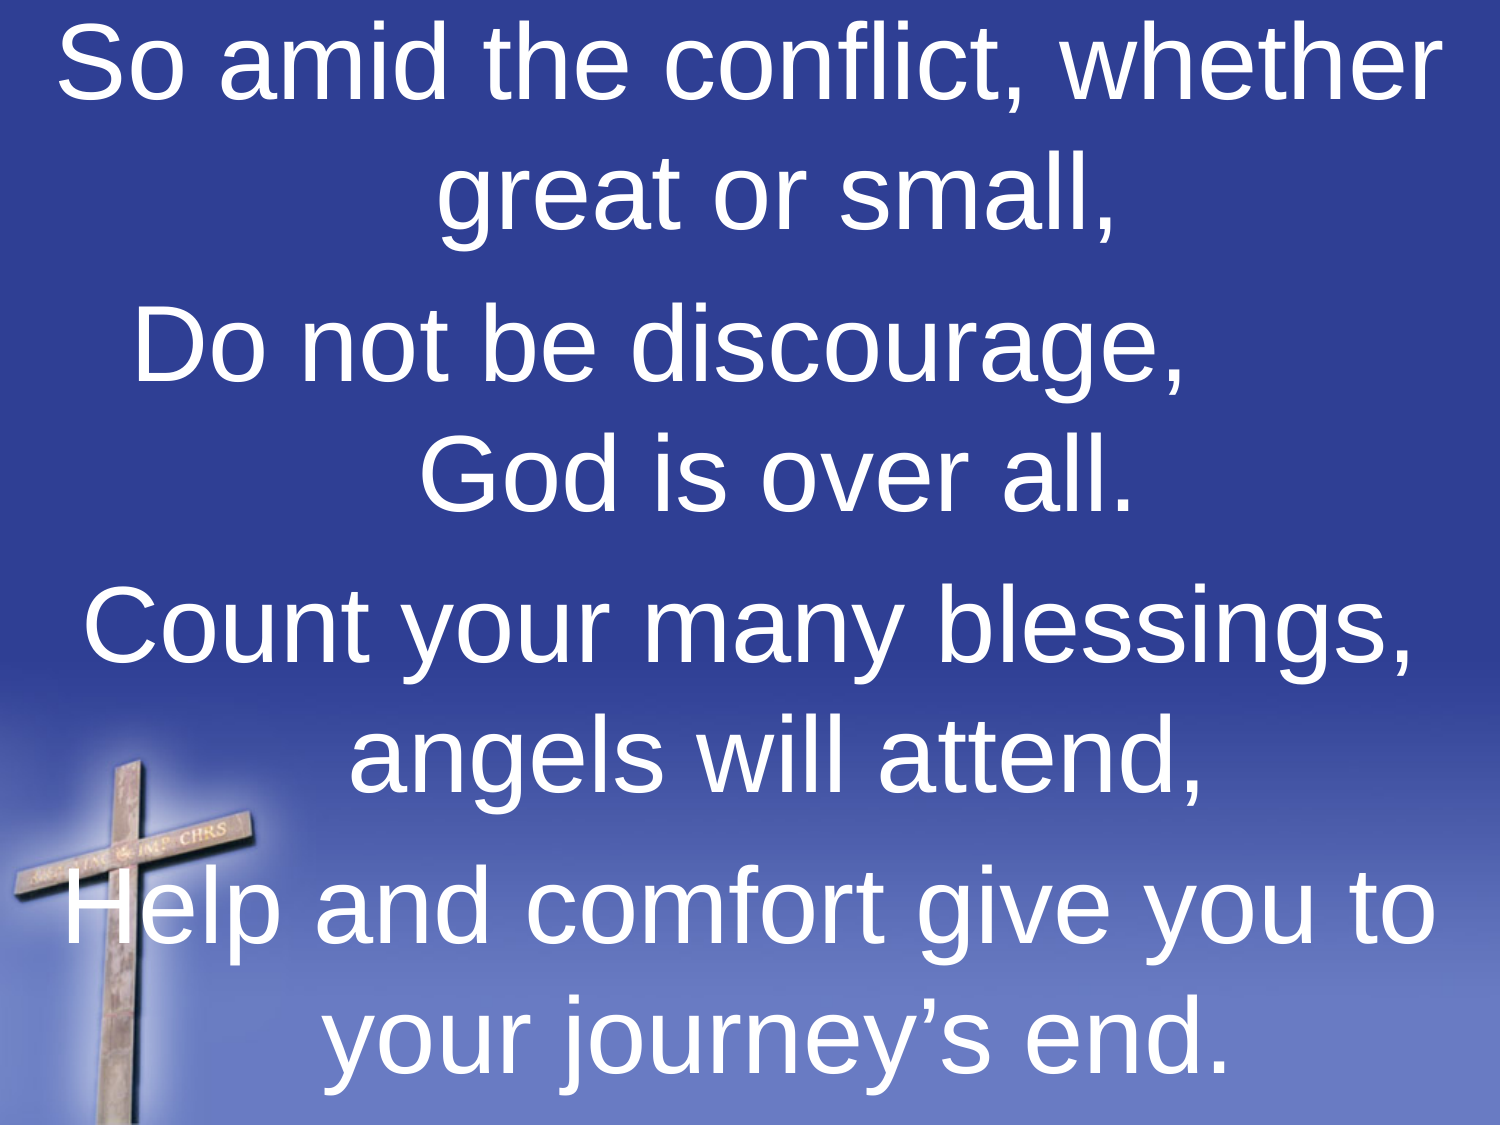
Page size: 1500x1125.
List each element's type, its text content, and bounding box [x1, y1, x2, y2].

list So amid the conflict, whether great or small, Do not be discourage, God is over all. Count your many blessings, angels will attend, Help and comfort give you to your journey’s end. [0, 0, 1500, 1125]
